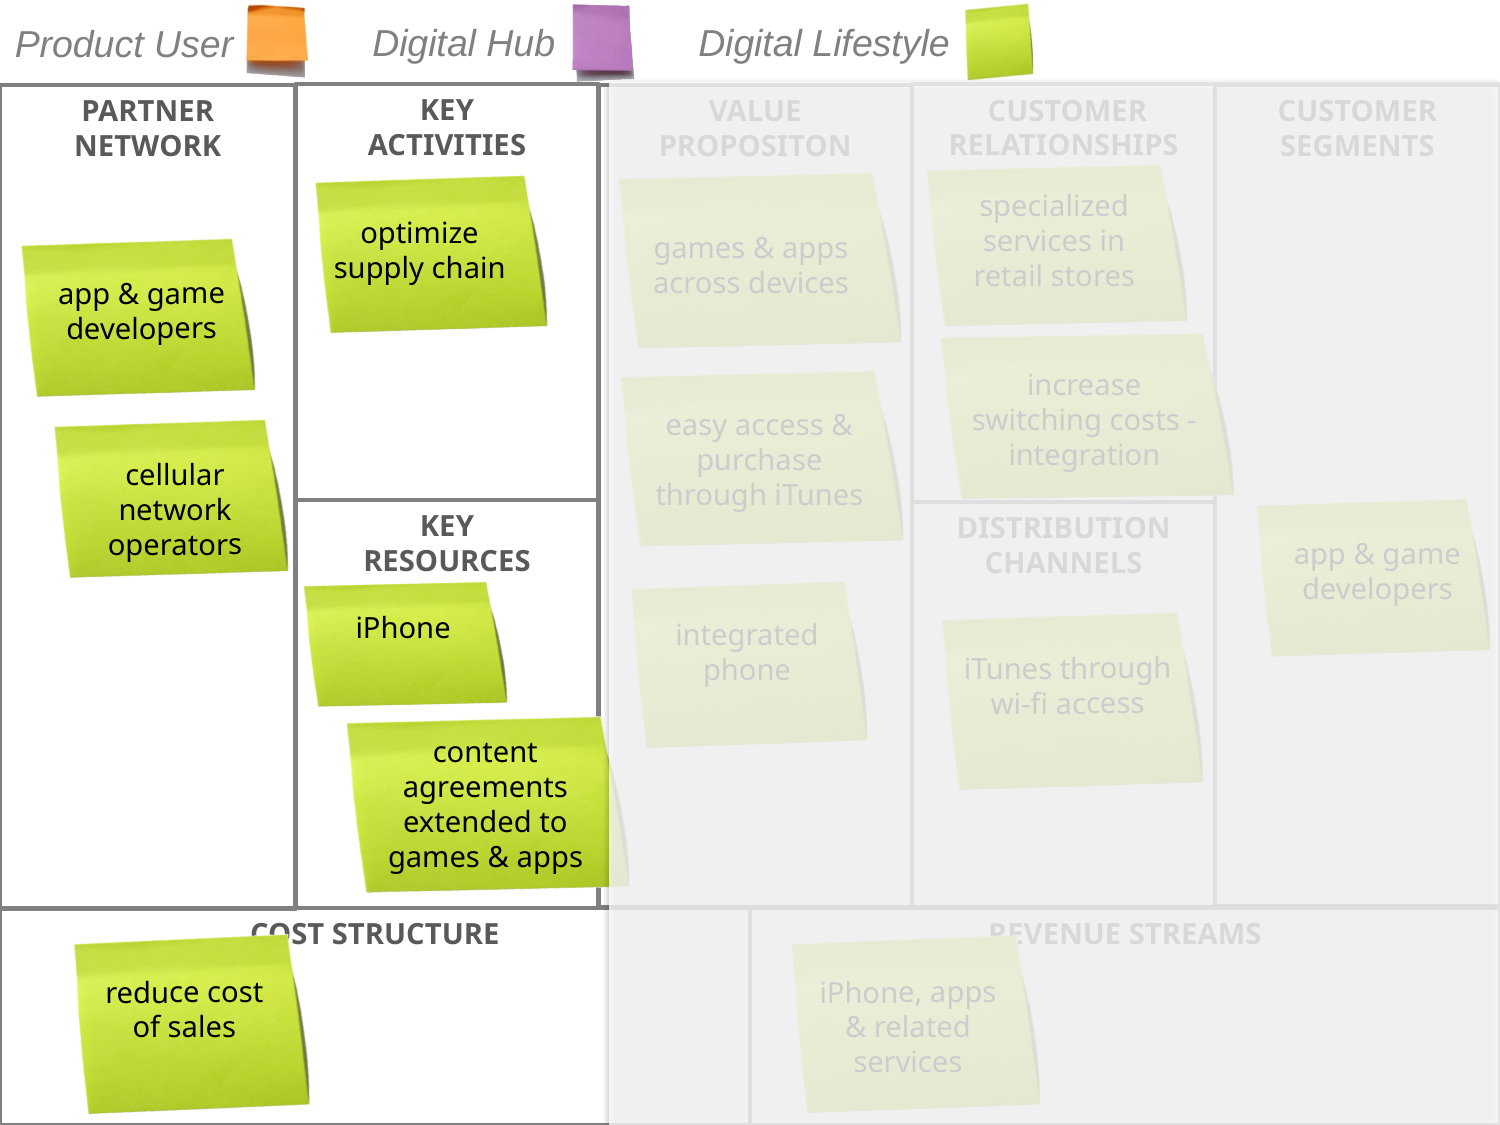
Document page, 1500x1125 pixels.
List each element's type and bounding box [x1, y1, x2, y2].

text_box [292, 572, 516, 716]
text_box [7, 228, 265, 408]
text_box [357, 0, 635, 84]
text_box [1243, 488, 1500, 668]
text_box [776, 923, 1052, 1125]
text_box [602, 160, 914, 358]
text_box [0, 84, 1500, 1125]
text_box [924, 320, 1246, 512]
text_box [330, 704, 642, 906]
text_box [912, 154, 1198, 339]
text_box [926, 600, 1215, 803]
text_box [41, 409, 298, 589]
text_box [604, 358, 916, 560]
text_box [617, 570, 878, 760]
text_box [60, 923, 321, 1125]
text_box [683, 0, 1037, 84]
text_box [302, 165, 557, 344]
text_box [0, 4, 309, 81]
